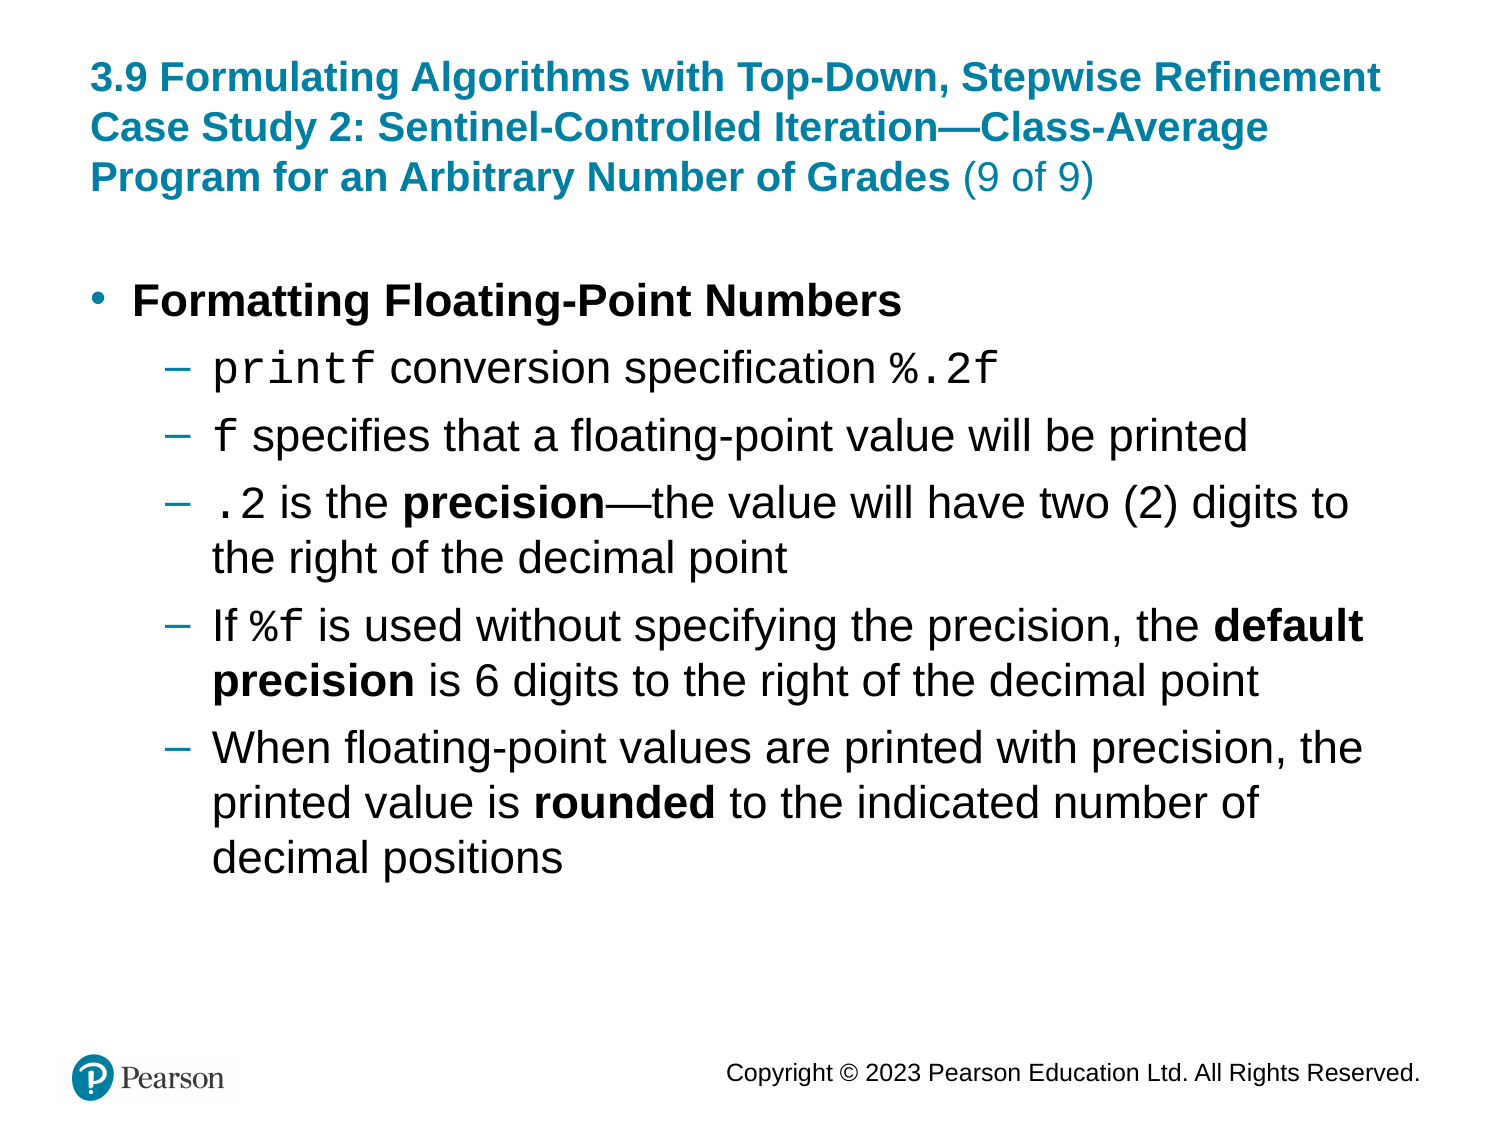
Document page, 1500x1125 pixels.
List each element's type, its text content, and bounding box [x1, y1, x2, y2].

title 3.9 Formulating Algorithms with Top-Down, Stepwise Refinement Case Study 2: Sentinel-Controlled Iteration—Class-Average Program for an Arbitrary Number of Grades (9 of 9) [75, 31, 1425, 216]
list Formatting Floating-Point Numbers printf conversion specification %.2f f specifies that a floating-point value will be printed .2 is the precision—the value will have two (2) digits to the right of the decimal point If %f is used without specifying the precision, the default precision is 6 digits to the right of the decimal point When floating-point values are printed with precision, the printed value is rounded to the indicated number of decimal positions [75, 255, 1440, 1013]
picture [51, 1053, 245, 1102]
